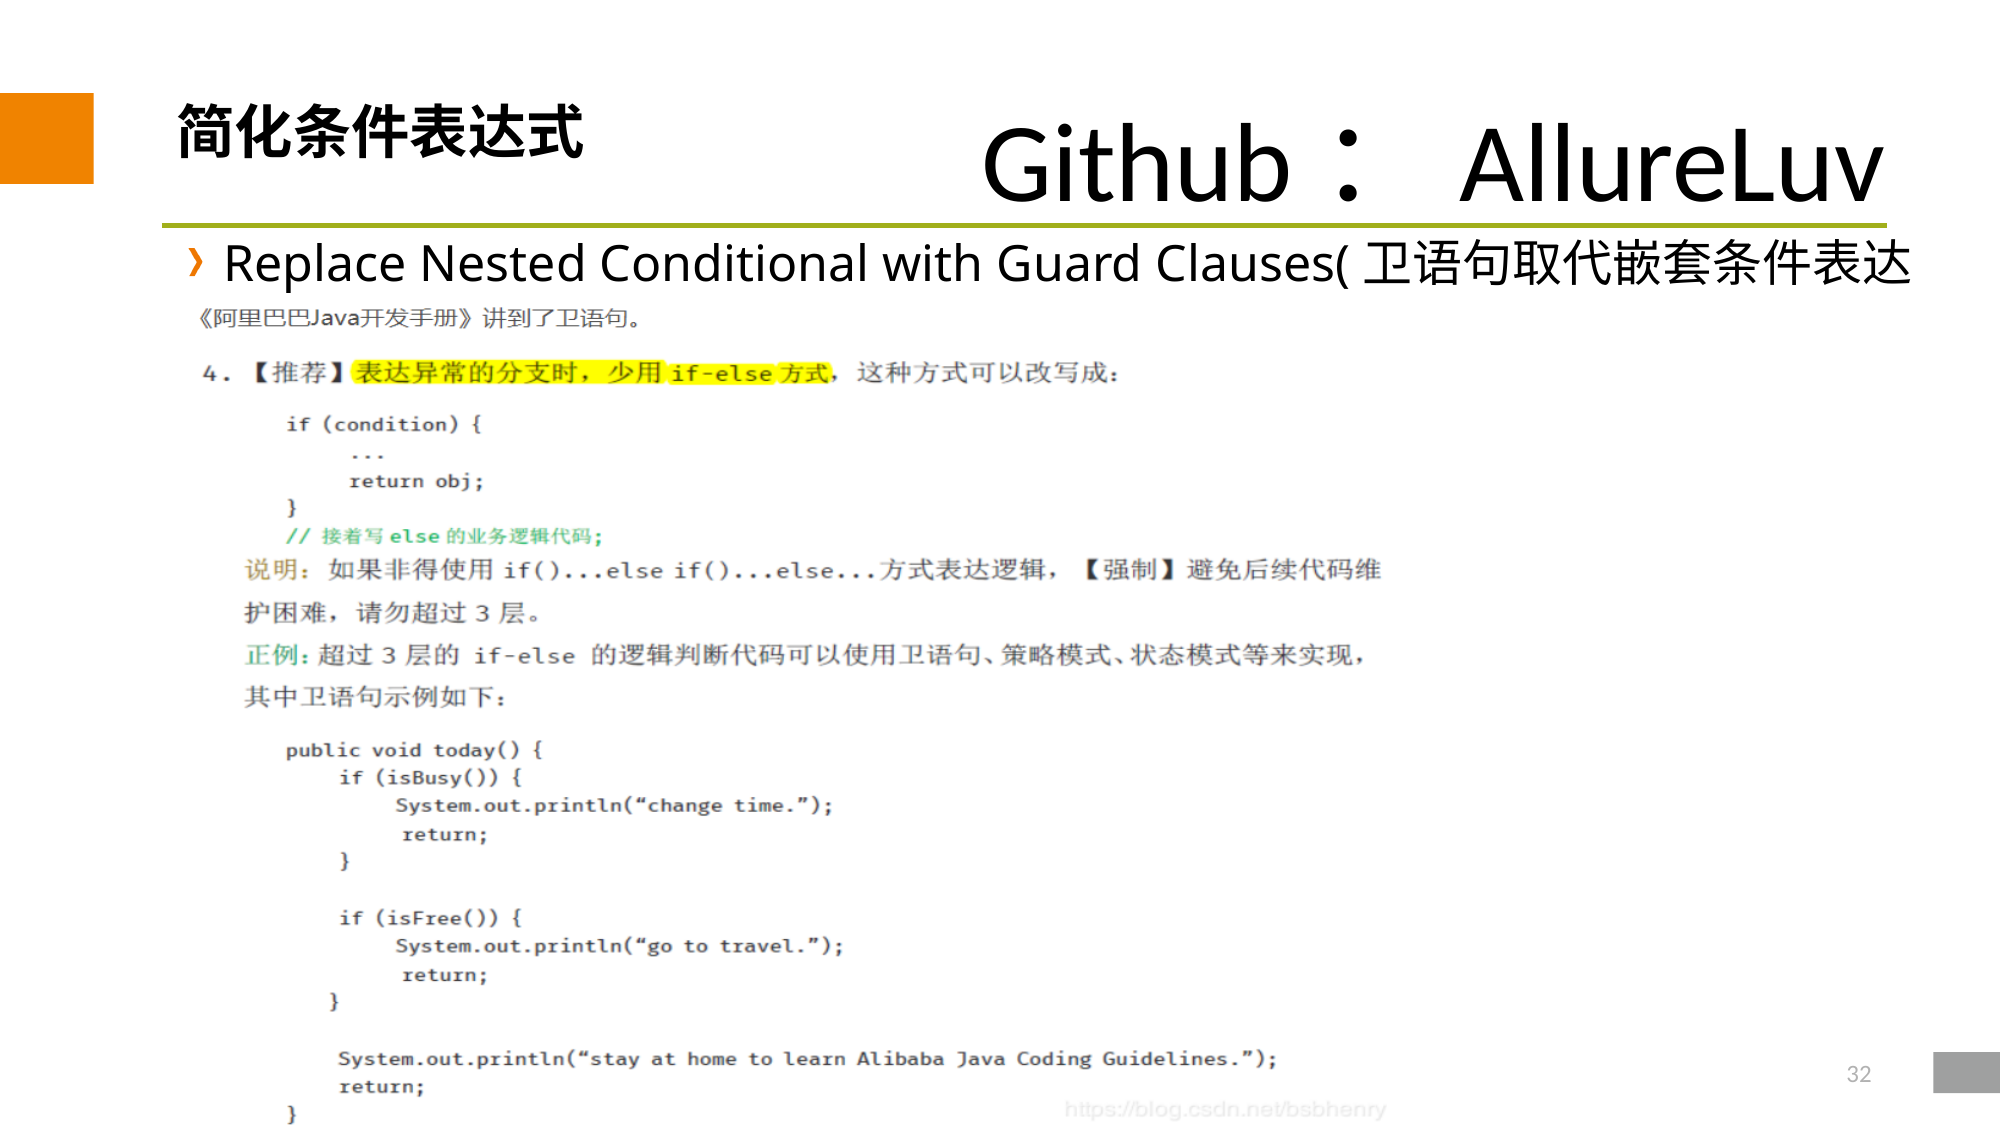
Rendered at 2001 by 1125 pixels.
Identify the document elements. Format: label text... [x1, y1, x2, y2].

picture [186, 299, 1387, 1125]
text_box Replace Nested Conditional with Guard Clauses(卫语句取代嵌套条件表达式) [161, 224, 1955, 359]
slide_number 32 [1436, 1042, 1887, 1103]
picture [176, 244, 212, 280]
title 简化条件表达式 [161, 25, 1898, 224]
